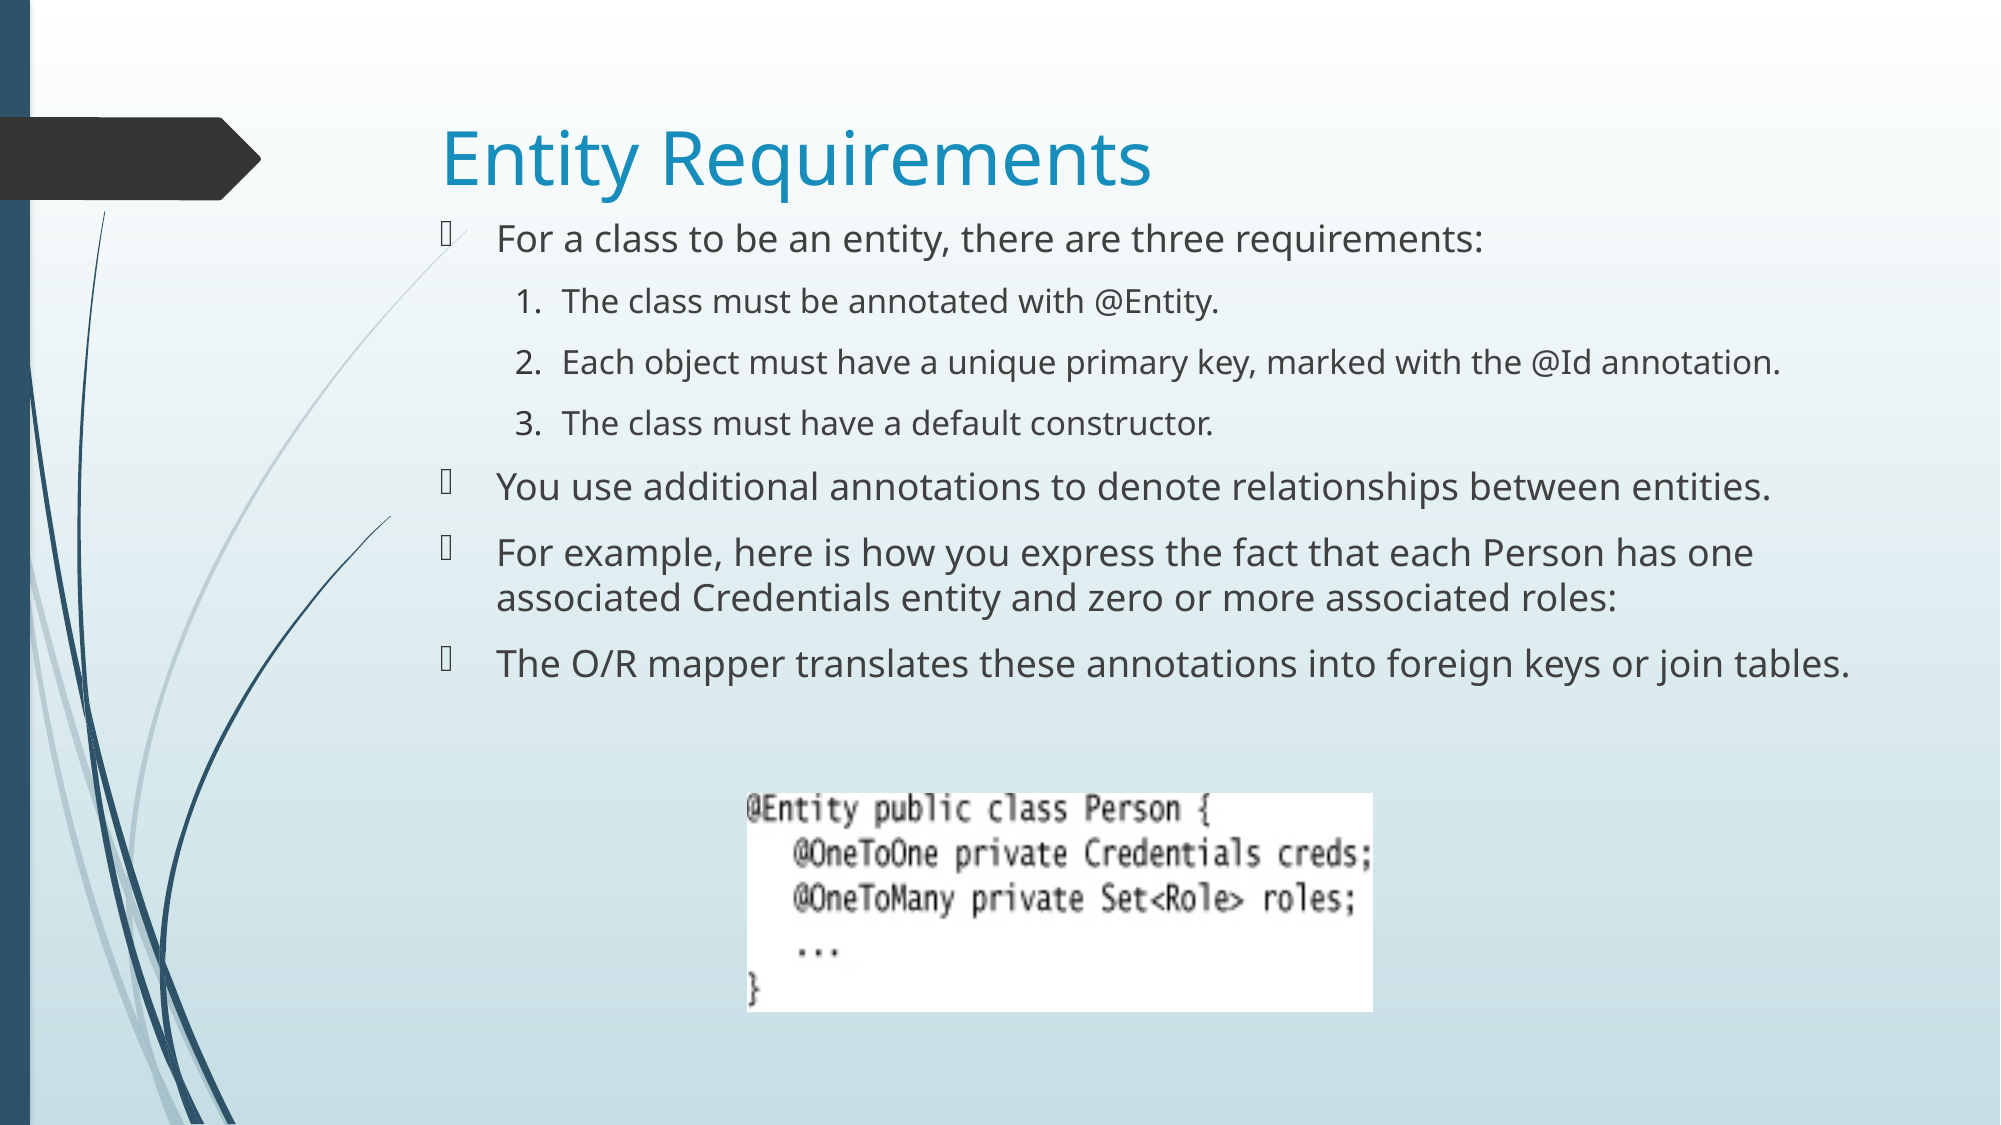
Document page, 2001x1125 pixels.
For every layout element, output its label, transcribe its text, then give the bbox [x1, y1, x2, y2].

picture [747, 792, 1373, 1013]
list For a class to be an entity, there are three requirements: The class must be annotated with @Entity. Each object must have a unique primary key, marked with the @Id annotation. The class must have a default constructor. You use additional annotations to denote relationships between entities. For example, here is how you express the fact that each Person has one associated Credentials entity and zero or more associated roles: The O/R mapper translates these annotations into foreign keys or join tables. [424, 207, 1888, 828]
title Entity Requirements [425, 102, 1888, 207]
